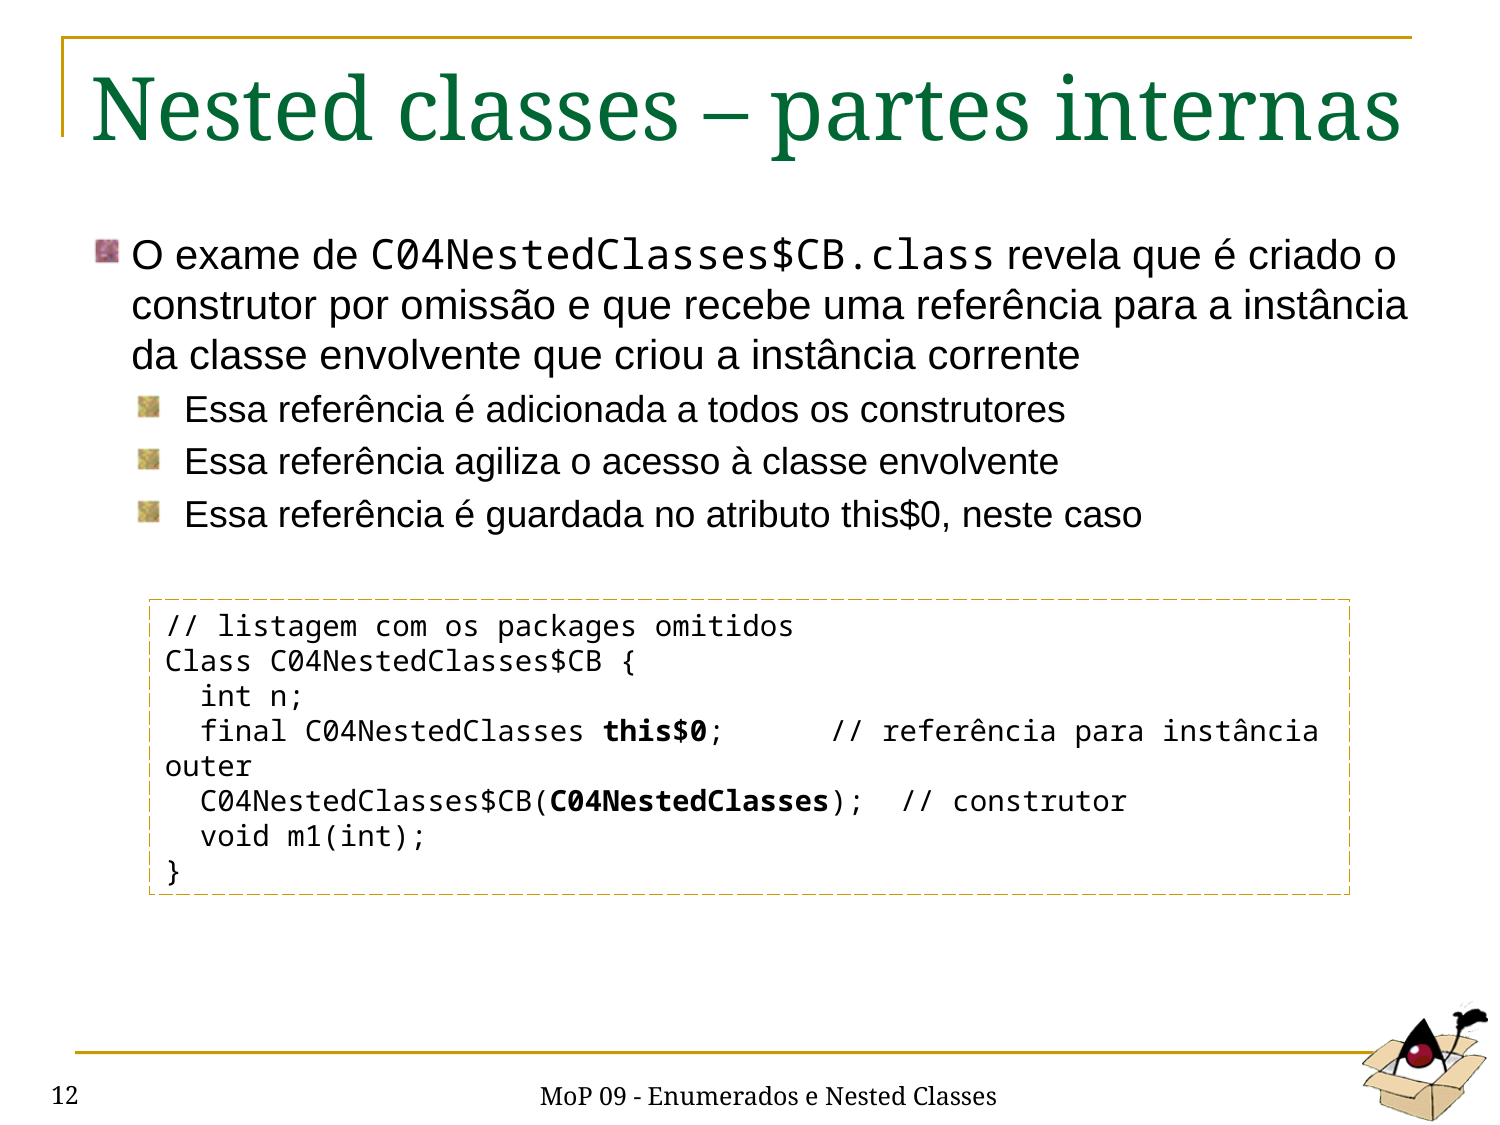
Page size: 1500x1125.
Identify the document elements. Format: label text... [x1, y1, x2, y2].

picture [133, 444, 166, 476]
list O exame de C04NestedClasses$CB.class revela que é criado o construtor por omissão e que recebe uma referência para a instância da classe envolvente que criou a instância corrente Essa referência é adicionada a todos os construtores Essa referência agiliza o acesso à classe envolvente Essa referência é guardada no atributo this$0, neste caso [75, 219, 1425, 1035]
title Nested classes – partes internas [75, 45, 1425, 173]
text_box // listagem com os packages omitidos Class C04NestedClasses$CB { int n; final C04NestedClasses this$0; // referência para instância outer C04NestedClasses$CB(C04NestedClasses); // construtor void m1(int); } [149, 599, 1350, 895]
picture [133, 496, 166, 529]
picture [90, 234, 126, 270]
picture [133, 391, 166, 424]
picture [1362, 999, 1488, 1122]
footer MoP 09 - Enumerados e Nested Classes [462, 1065, 1075, 1118]
